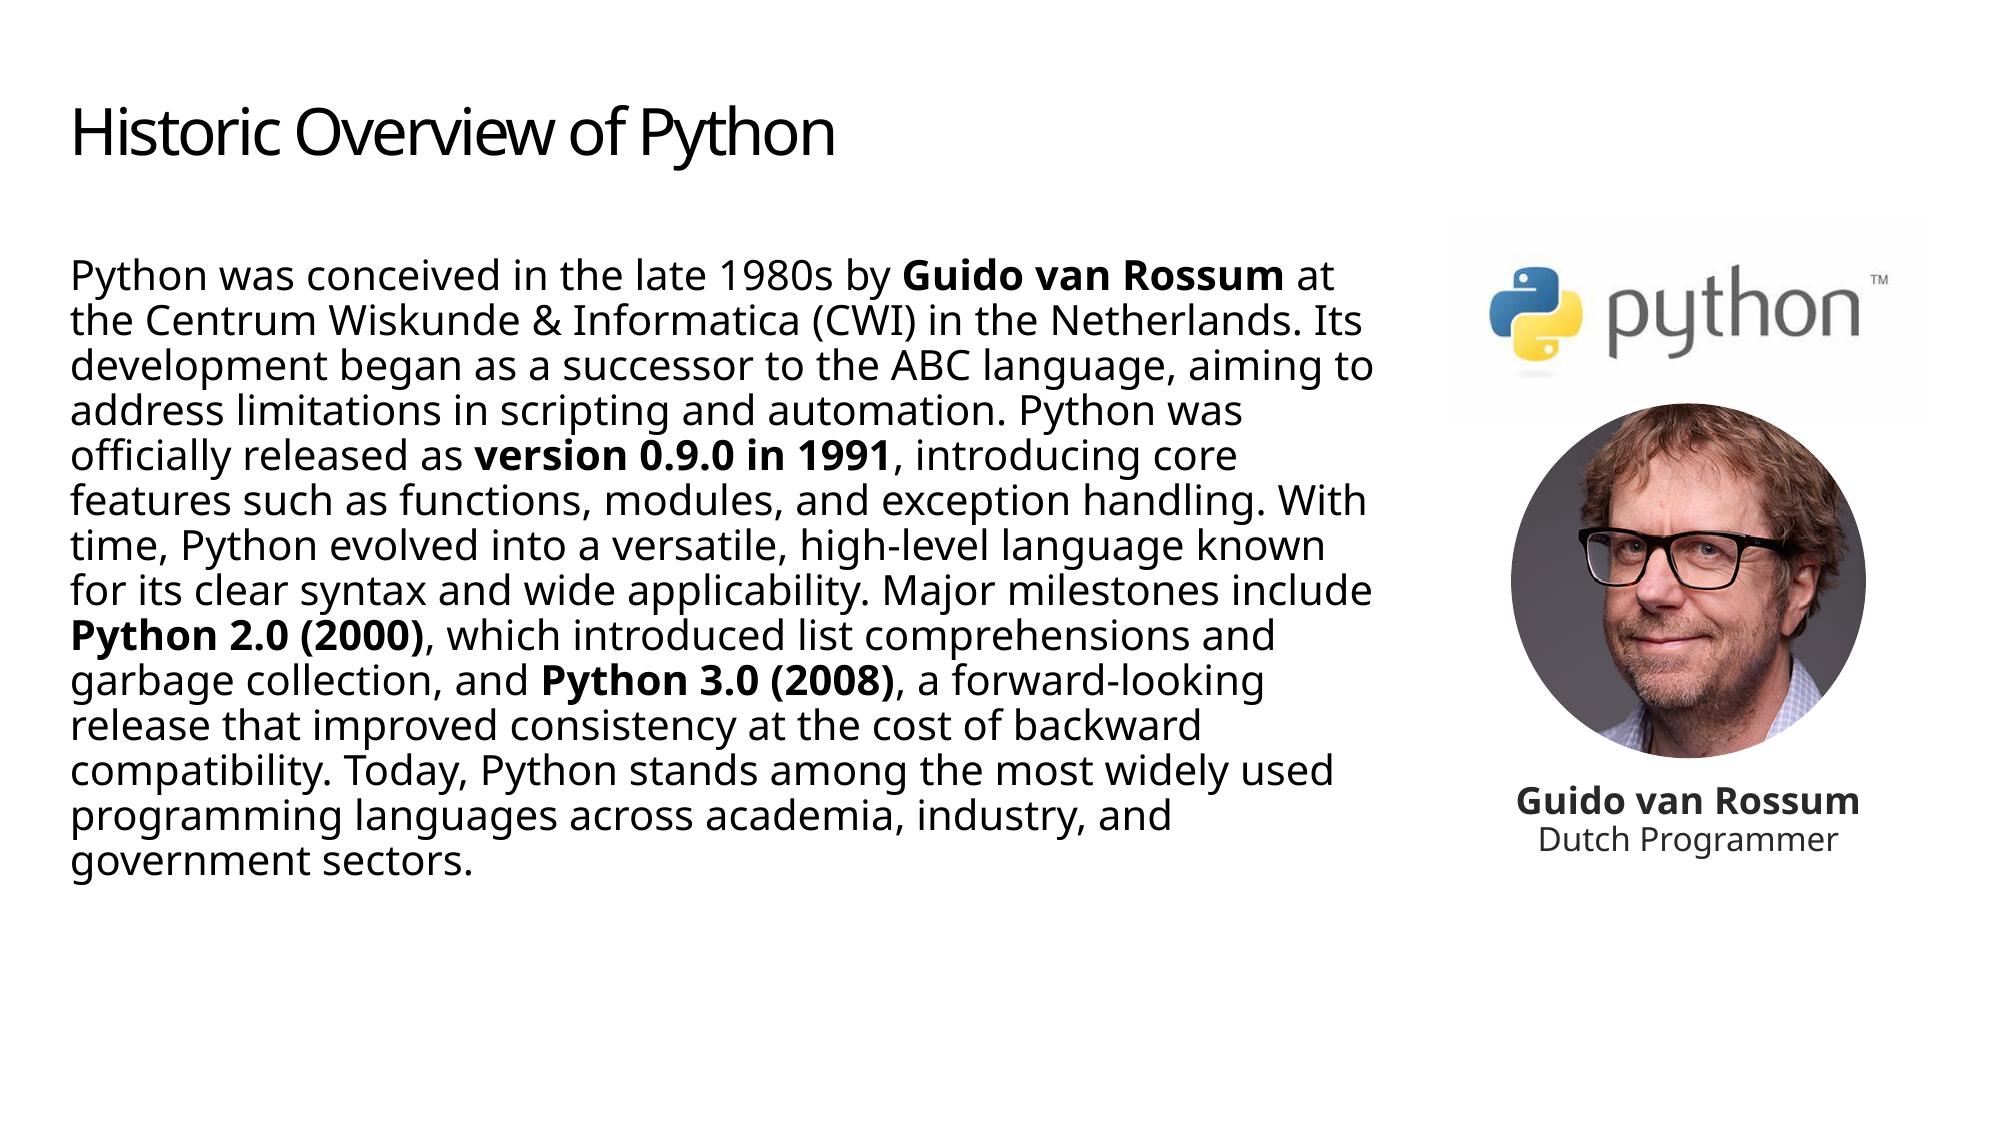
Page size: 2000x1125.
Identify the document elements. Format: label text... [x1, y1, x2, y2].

text_box Guido van Rossum Dutch Programmer [1479, 758, 1898, 883]
list Python was conceived in the late 1980s by Guido van Rossum at the Centrum Wiskunde & Informatica (CWI) in the Netherlands. Its development began as a successor to the ABC language, aiming to address limitations in scripting and automation. Python was officially released as version 0.9.0 in 1991, introducing core features such as functions, modules, and exception handling. With time, Python evolved into a versatile, high-level language known for its clear syntax and wide applicability. Major milestones include Python 2.0 (2000), which introduced list comprehensions and garbage collection, and Python 3.0 (2008), a forward-looking release that improved consistency at the cost of backward compatibility. Today, Python stands among the most widely used programming languages across academia, industry, and government sectors. [69, 254, 1375, 970]
title Historic Overview of Python [69, 72, 1929, 194]
picture [1447, 220, 1930, 759]
